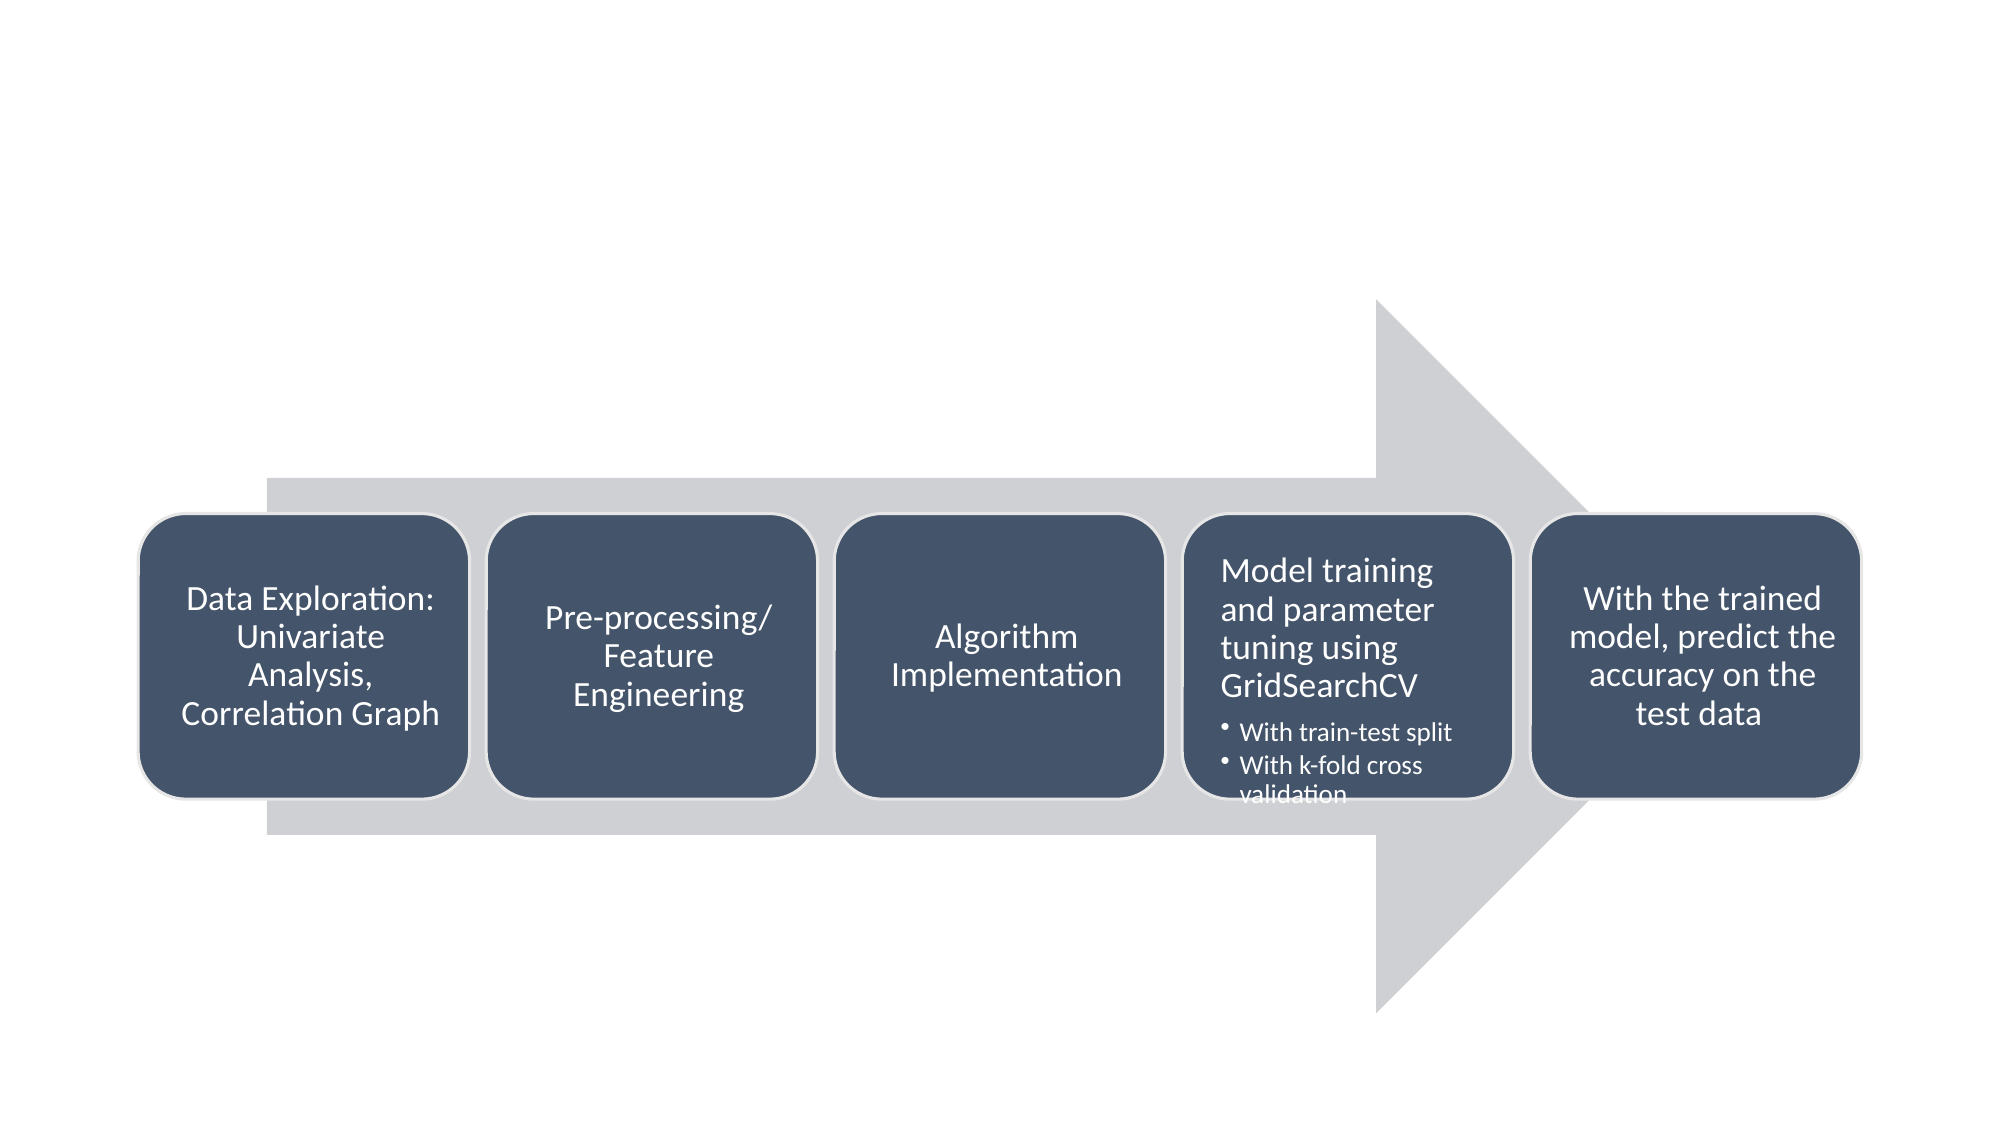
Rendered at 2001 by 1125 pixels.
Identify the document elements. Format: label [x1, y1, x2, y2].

list [137, 299, 1863, 1014]
